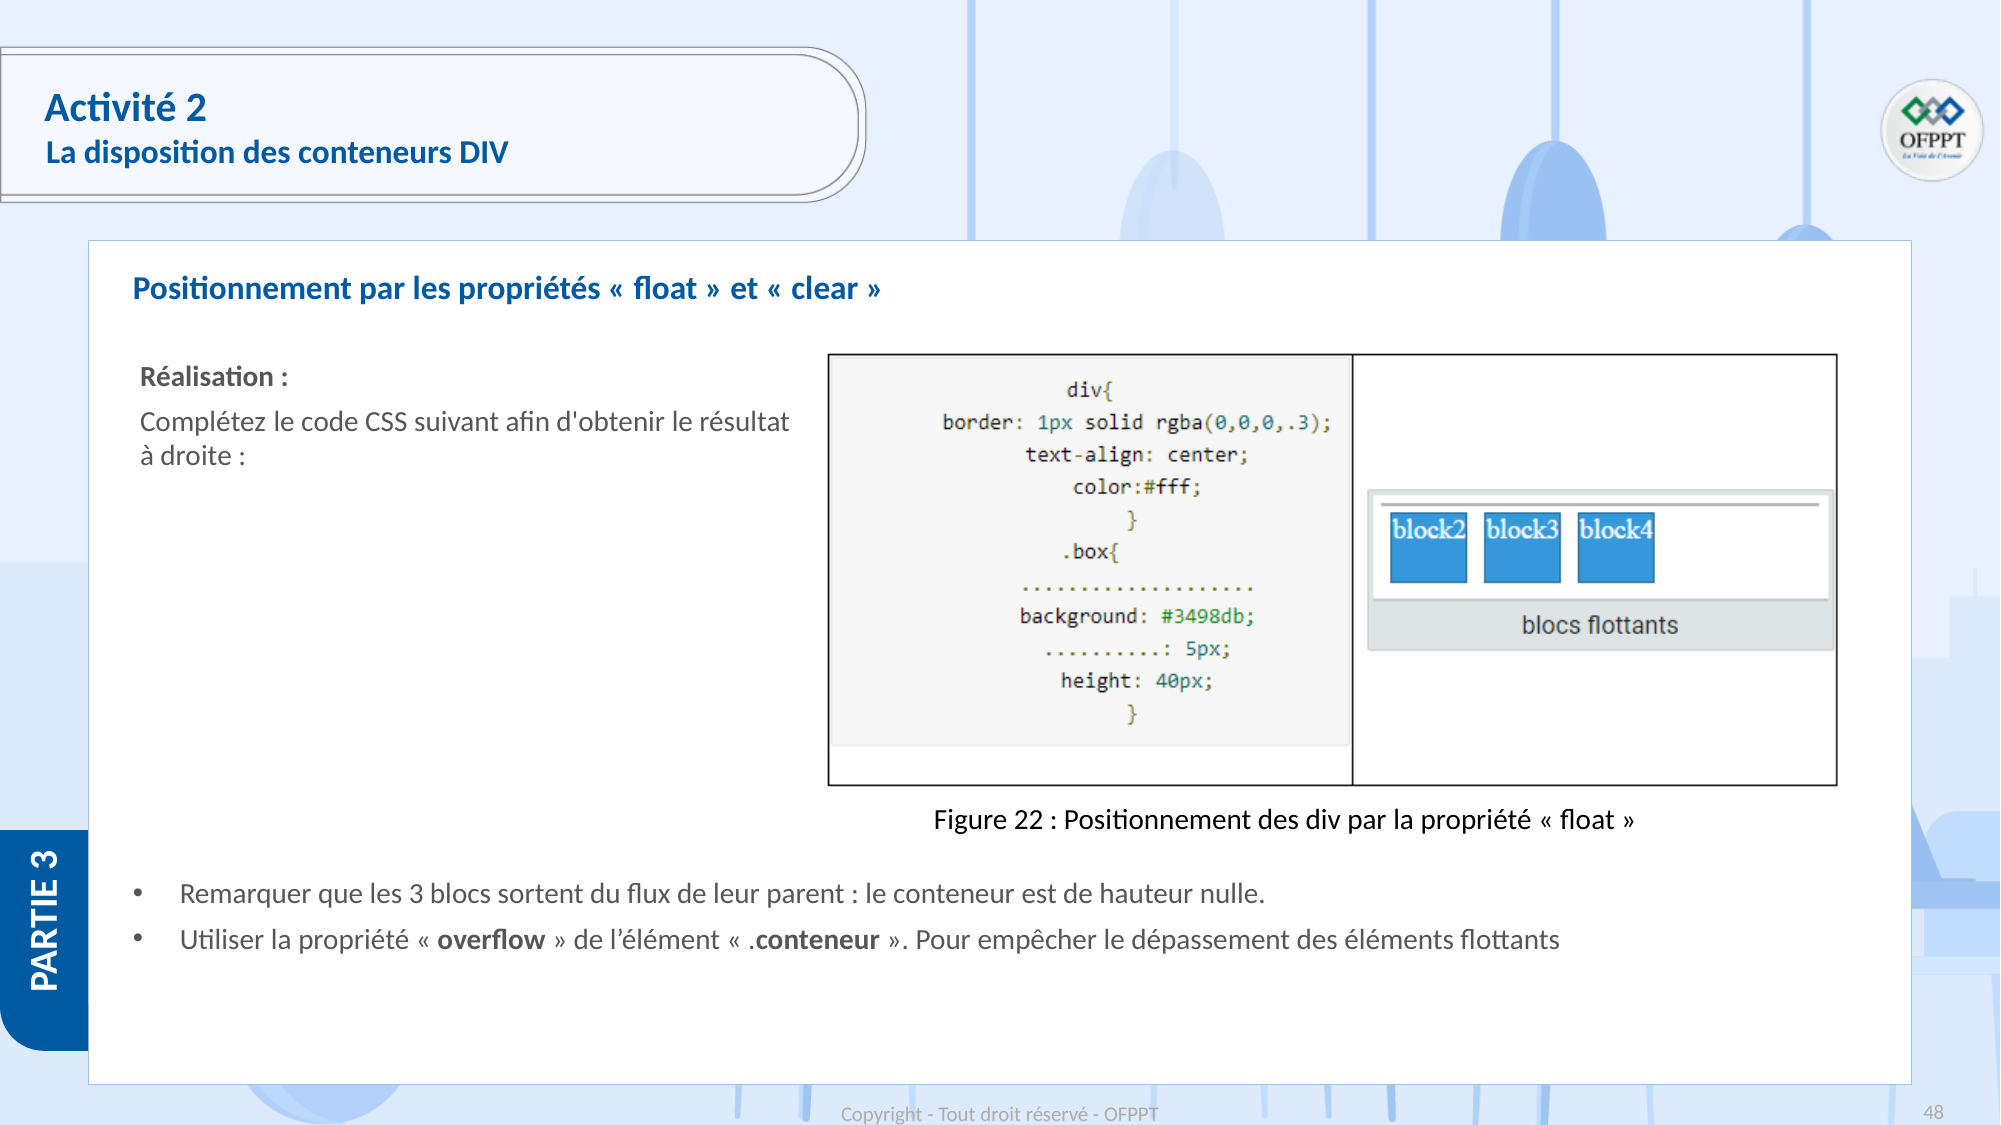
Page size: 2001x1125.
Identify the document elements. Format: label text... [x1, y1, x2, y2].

list Remarquer que les 3 blocs sortent du flux de leur parent : le conteneur est de hauteur nulle. Utiliser la propriété « overflow » de l’élément « .conteneur ». Pour empêcher le dépassement des éléments flottants [118, 318, 1844, 1037]
list Réalisation : Complétez le code CSS suivant afin d'obtenir le résultat à droite : [125, 351, 814, 490]
text_box Positionnement par les propriétés « float » et « clear » [118, 265, 1075, 319]
picture [824, 351, 1844, 791]
list La disposition des conteneurs DIV [31, 127, 863, 201]
picture [0, 0, 2000, 1125]
title Activité 2 [29, 74, 863, 143]
text_box Figure 22 : Positionnement des div par la propriété « float » [802, 792, 1768, 843]
